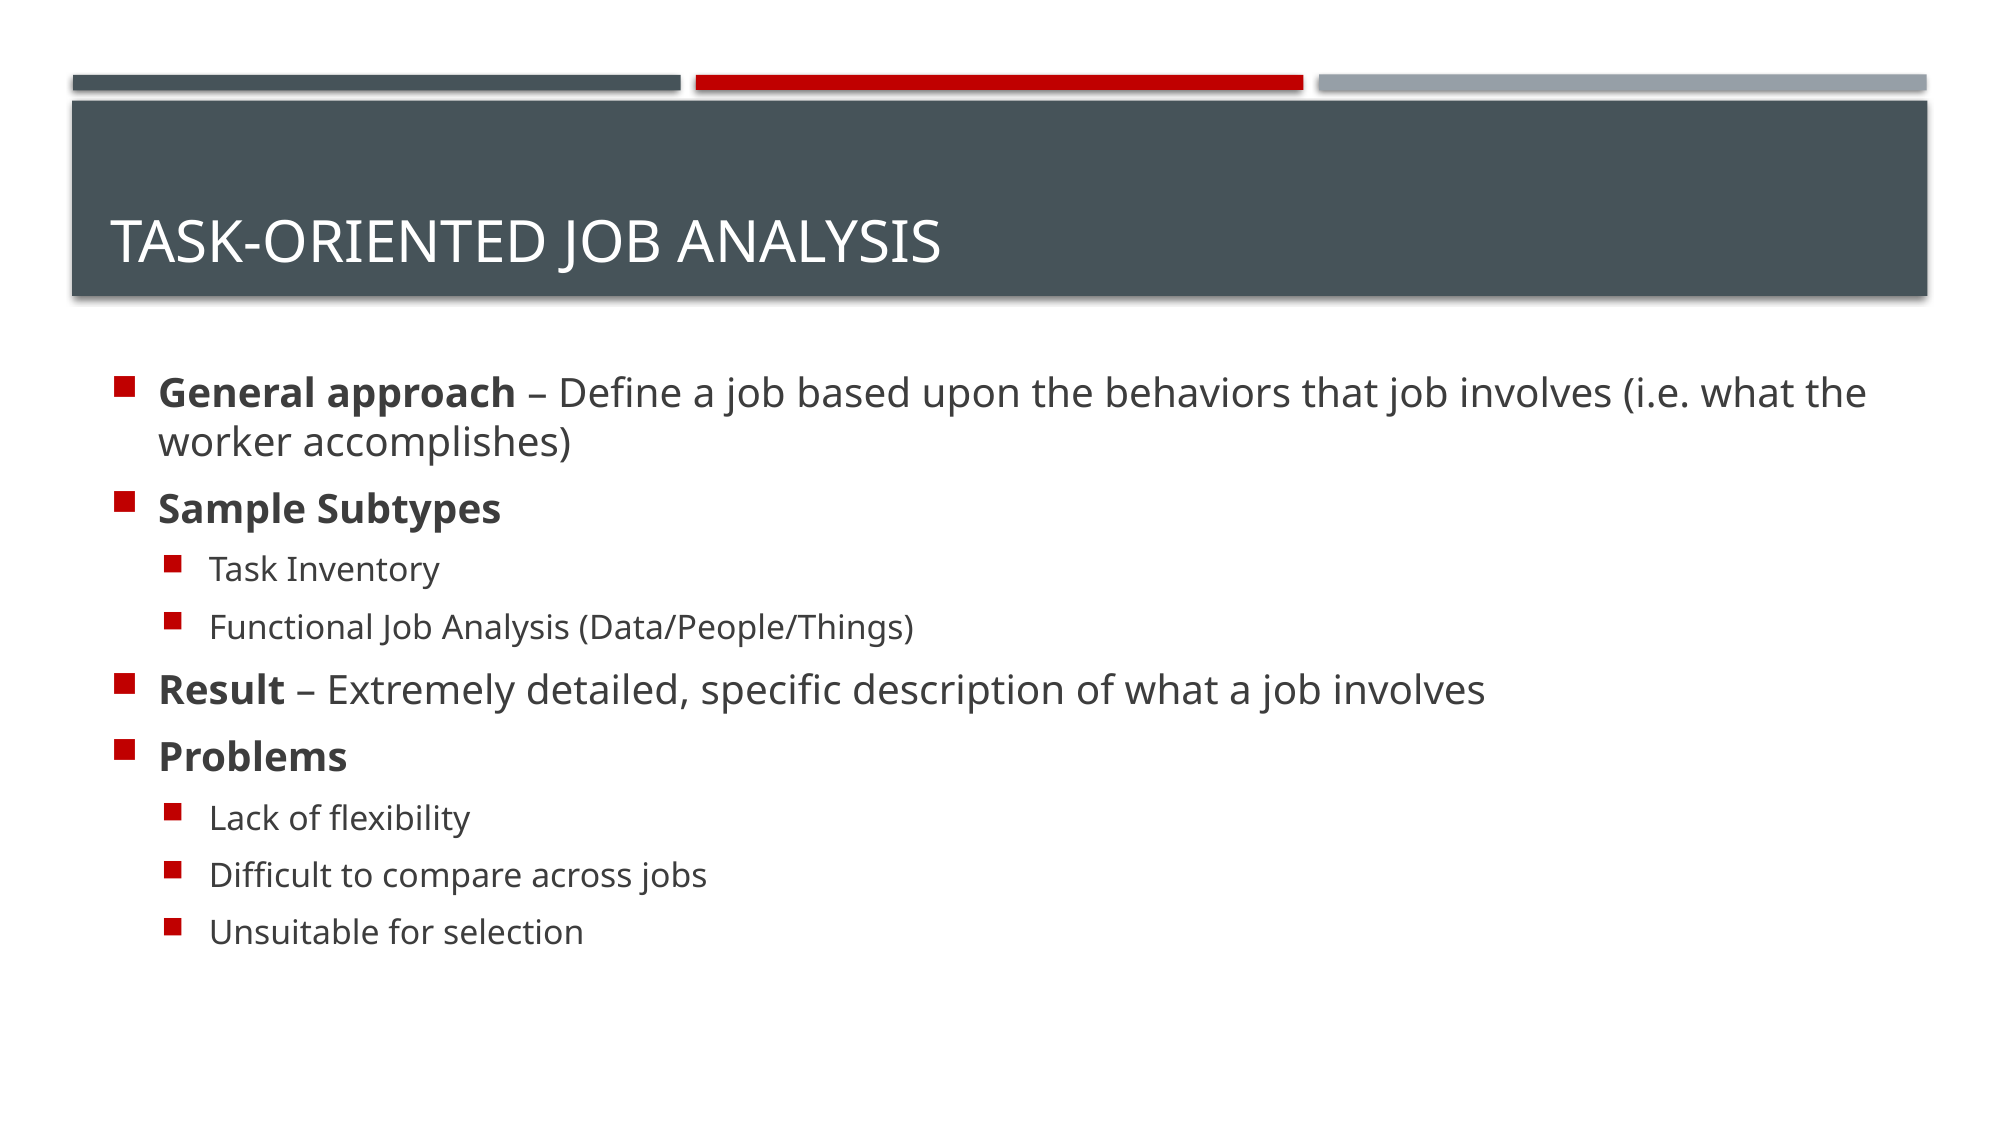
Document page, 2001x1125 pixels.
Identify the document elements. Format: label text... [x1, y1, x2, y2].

list General approach – Define a job based upon the behaviors that job involves (i.e. what the worker accomplishes) Sample Subtypes Task Inventory Functional Job Analysis (Data/People/Things) Result – Extremely detailed, specific description of what a job involves Problems Lack of flexibility Difficult to compare across jobs Unsuitable for selection [95, 357, 1905, 962]
title Task-Oriented Job Analysis [95, 115, 1905, 282]
